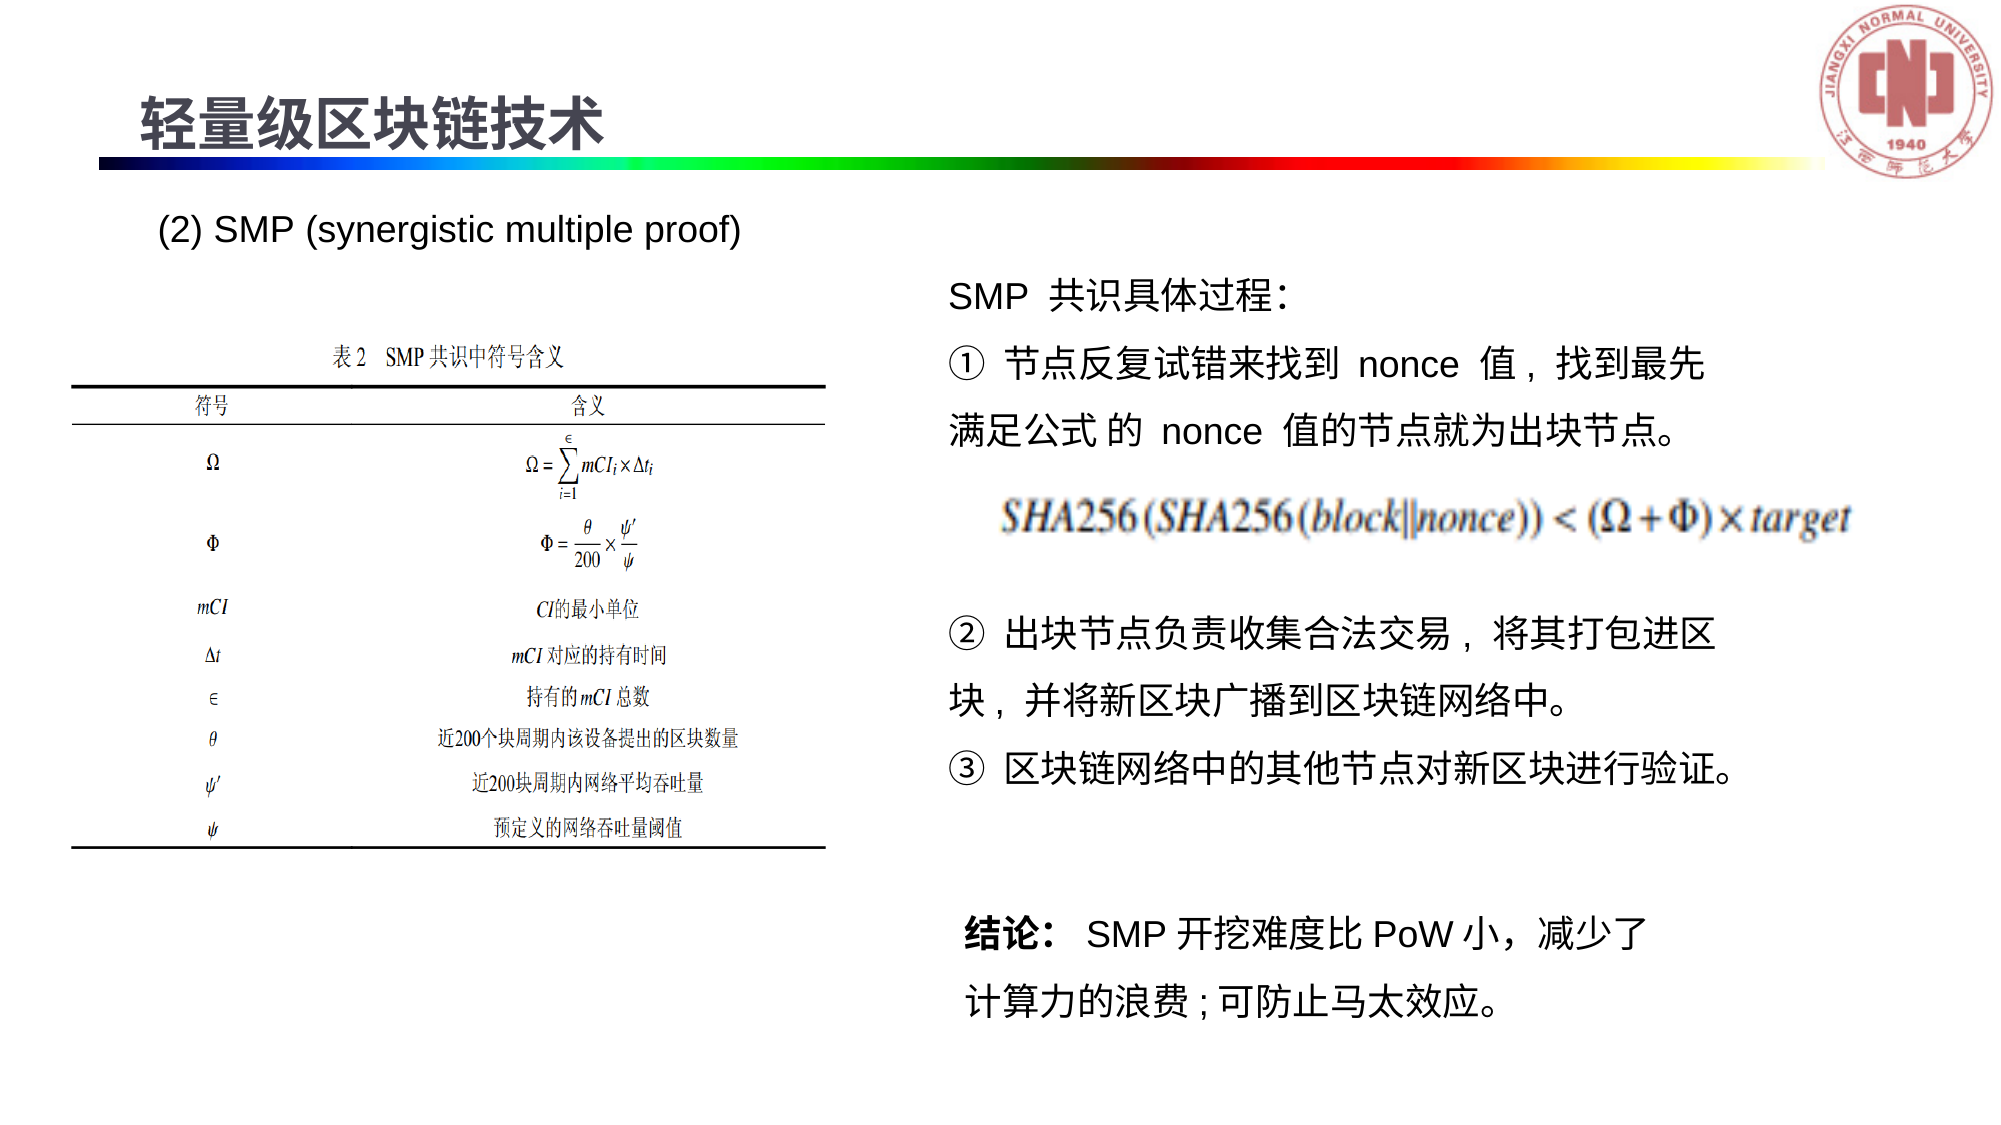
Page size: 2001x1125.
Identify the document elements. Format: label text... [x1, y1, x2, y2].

picture [1796, 2, 1999, 182]
picture [994, 458, 1891, 563]
picture [61, 328, 839, 855]
picture [99, 157, 124, 170]
text_box 轻量级区块链技术 [124, 70, 1925, 174]
text_box (2) SMP (synergistic multiple proof) [142, 198, 819, 258]
text_box 结论：SMP开挖难度比PoW小，减少了计算力的浪费;可防止马太效应。 [949, 880, 1694, 1031]
text_box SMP 共识具体过程： ① 节点反复试错来找到 nonce 值, 找到最先满足公式 的 nonce 值的节点就为出块节点。 ② 出块节点负责收集合法交易, 将其打包进区 块, 并将新区块广播到区块链网络中。 ③ 区块链网络中的其他节点对新区块进行验证。 [933, 242, 1735, 798]
